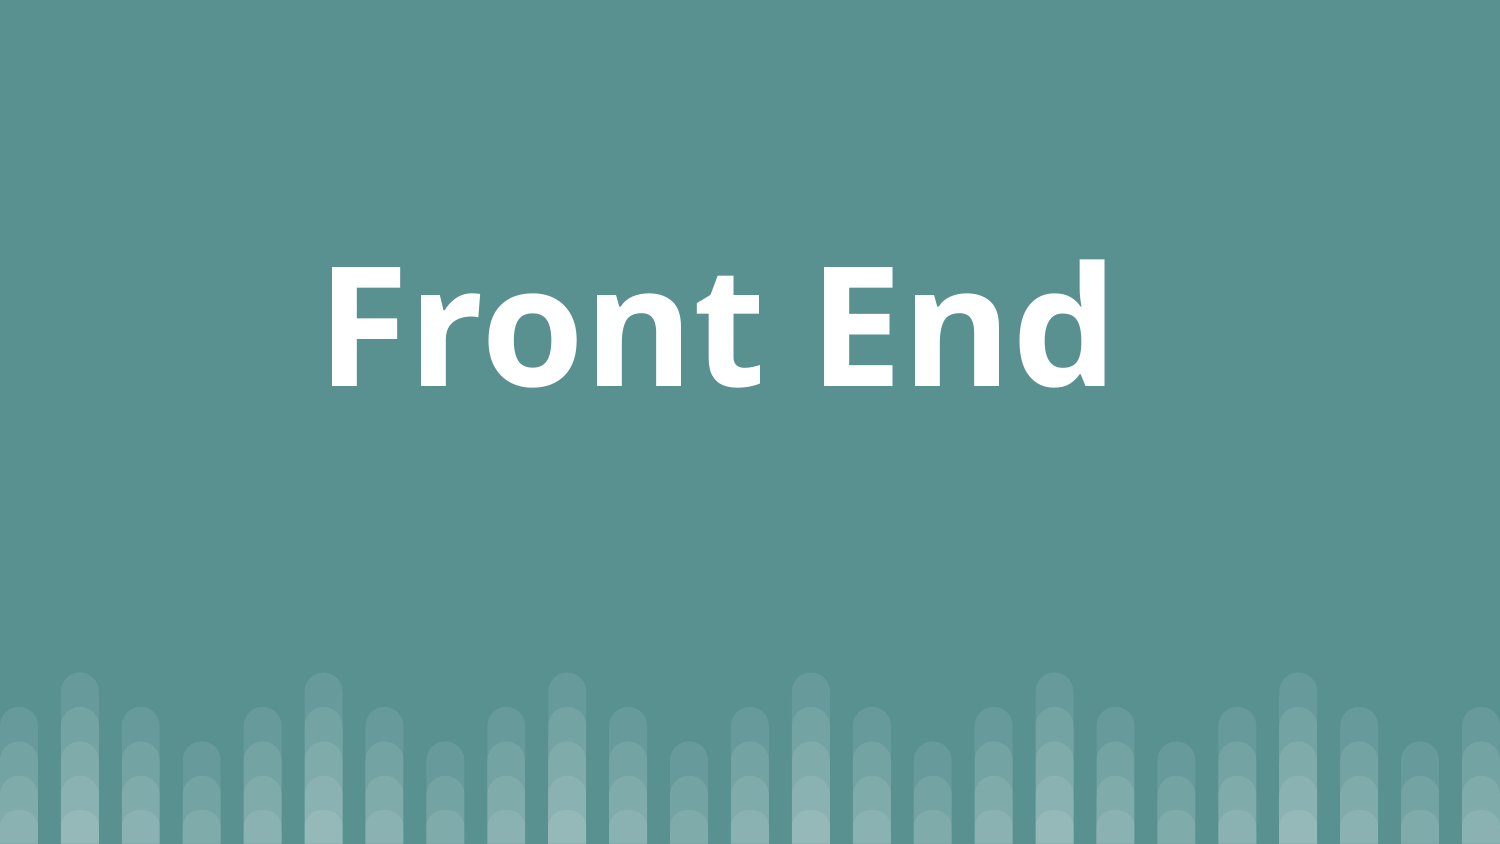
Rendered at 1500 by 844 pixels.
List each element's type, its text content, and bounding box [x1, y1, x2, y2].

title Front End [216, 166, 1262, 473]
